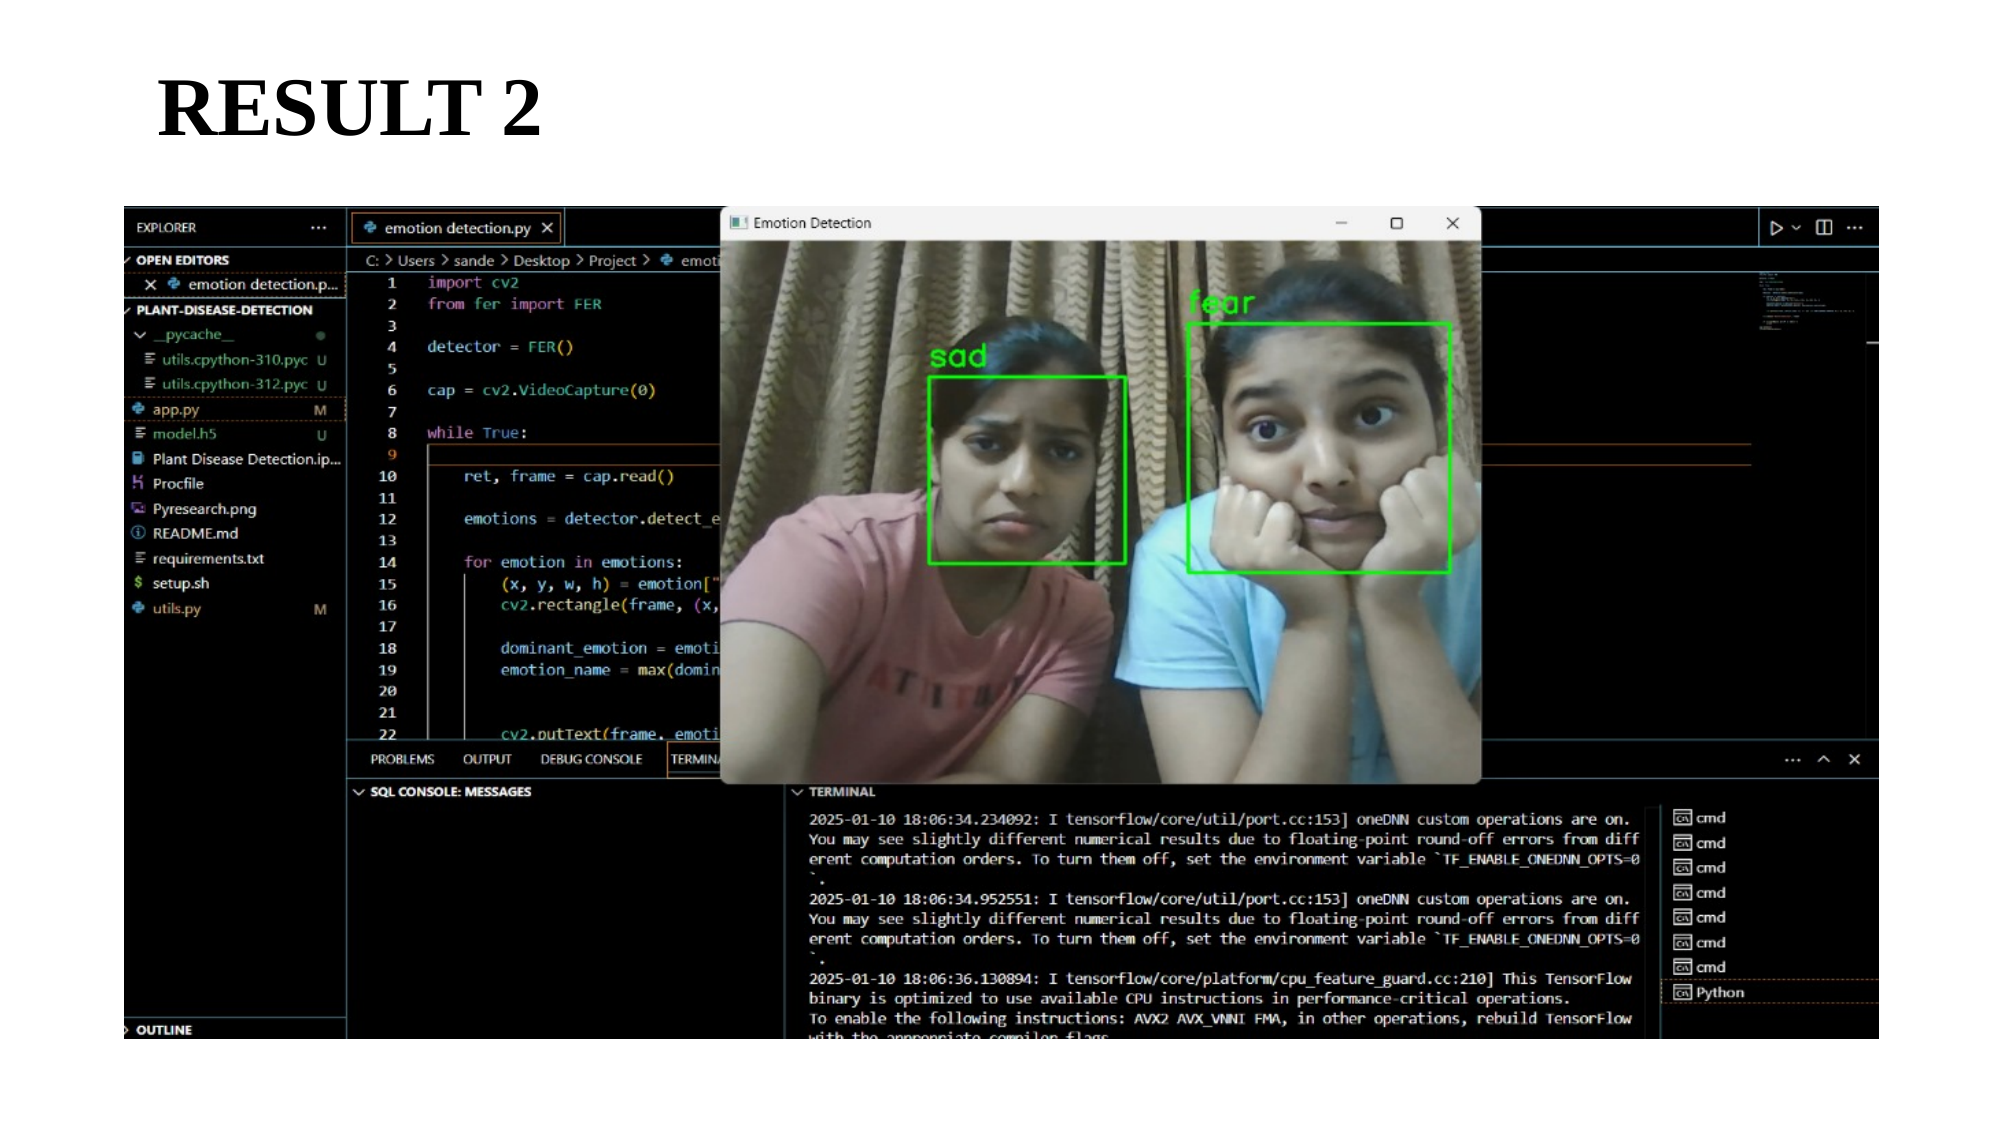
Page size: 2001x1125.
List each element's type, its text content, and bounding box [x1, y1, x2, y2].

picture [124, 206, 1879, 1039]
text_box RESULT 2 [142, 44, 1276, 160]
